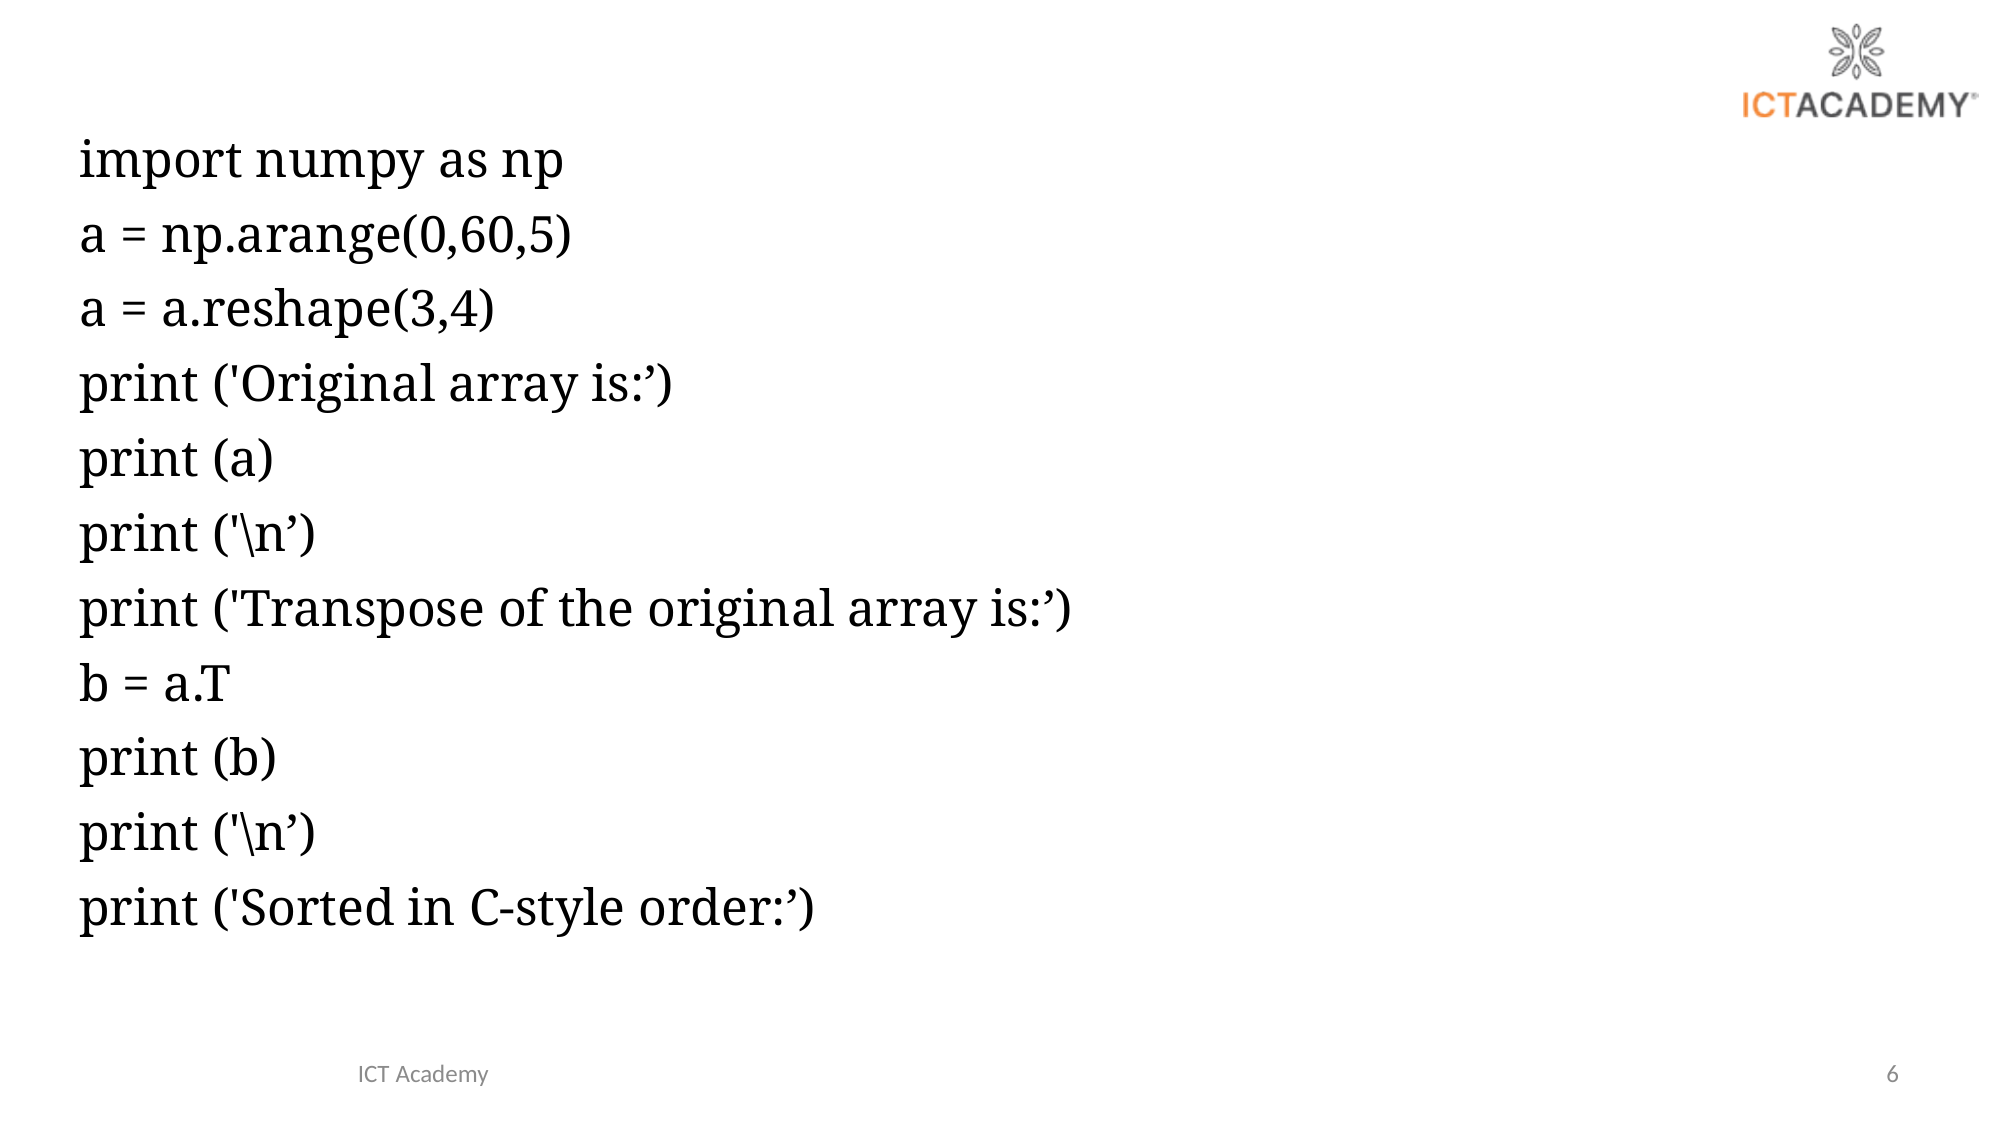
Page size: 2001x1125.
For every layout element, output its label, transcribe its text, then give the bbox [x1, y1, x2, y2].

list import numpy as np a = np.arange(0,60,5) a = a.reshape(3,4) print ('Original array is:’) print (a) print ('\n’) print ('Transpose of the original array is:’) b = a.T print (b) print ('\n’) print ('Sorted in C-style order:’) [64, 126, 1954, 1077]
footer ICT Academy [85, 1042, 761, 1103]
slide_number 6 [1464, 1042, 1915, 1103]
picture [1743, 22, 1979, 120]
